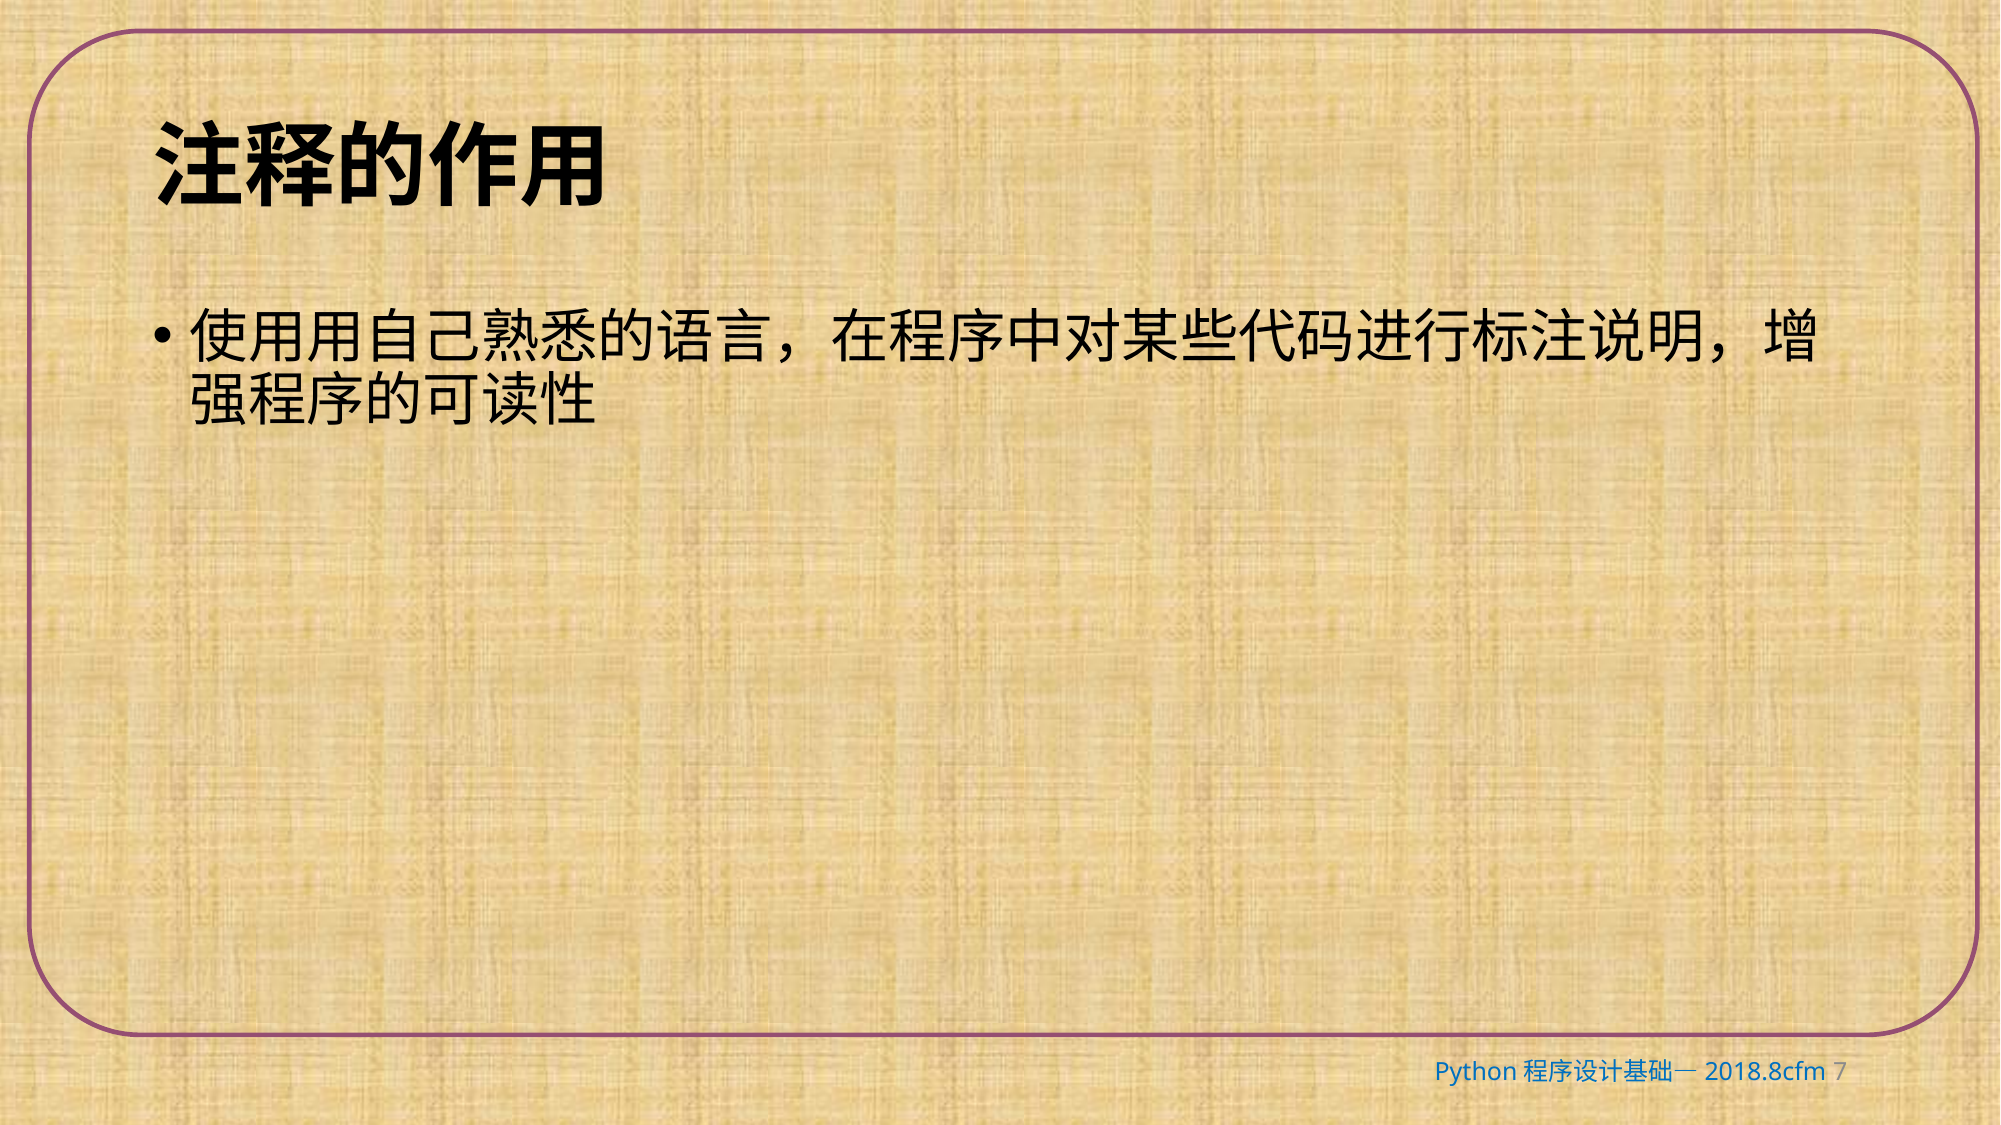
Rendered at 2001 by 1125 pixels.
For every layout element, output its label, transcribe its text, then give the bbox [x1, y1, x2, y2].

text_box Python程序设计基础—2018.8cfm 7 [1412, 1042, 1863, 1103]
picture [0, 0, 2001, 1125]
title 注释的作用 [137, 59, 1863, 278]
list 使用用自己熟悉的语言，在程序中对某些代码进行标注说明，增强程序的可读性 [137, 299, 1863, 1014]
